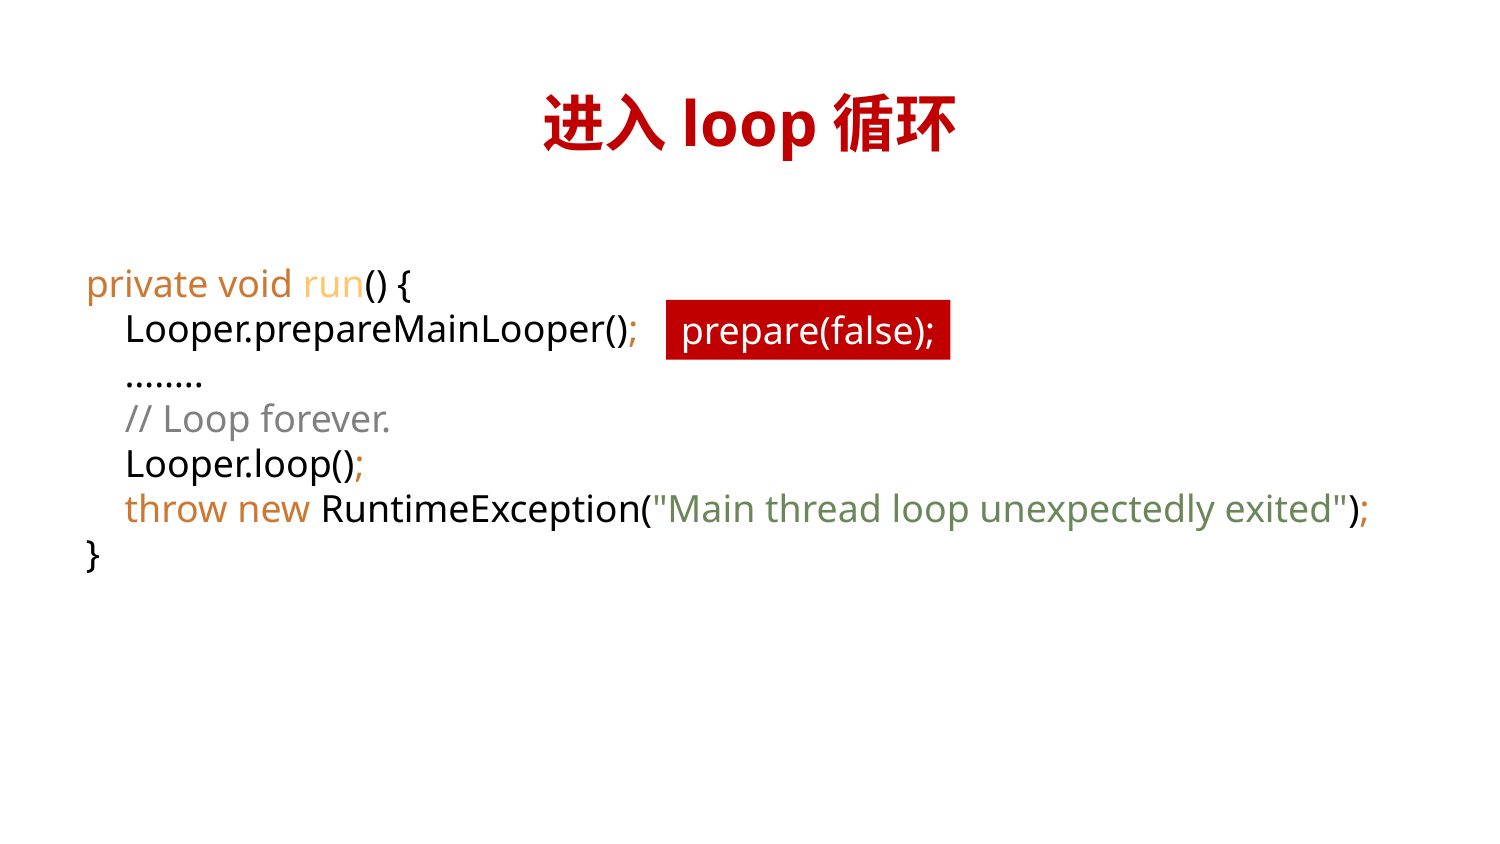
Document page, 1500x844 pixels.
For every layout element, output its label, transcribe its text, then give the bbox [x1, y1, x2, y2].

title 进入loop循环 [103, 44, 1397, 208]
text_box prepare(false); [666, 299, 951, 360]
text_box private void run() { Looper.prepareMainLooper(); …….. // Loop forever. Looper.loop(); throw new RuntimeException("Main thread loop unexpectedly exited"); } [71, 253, 1429, 583]
